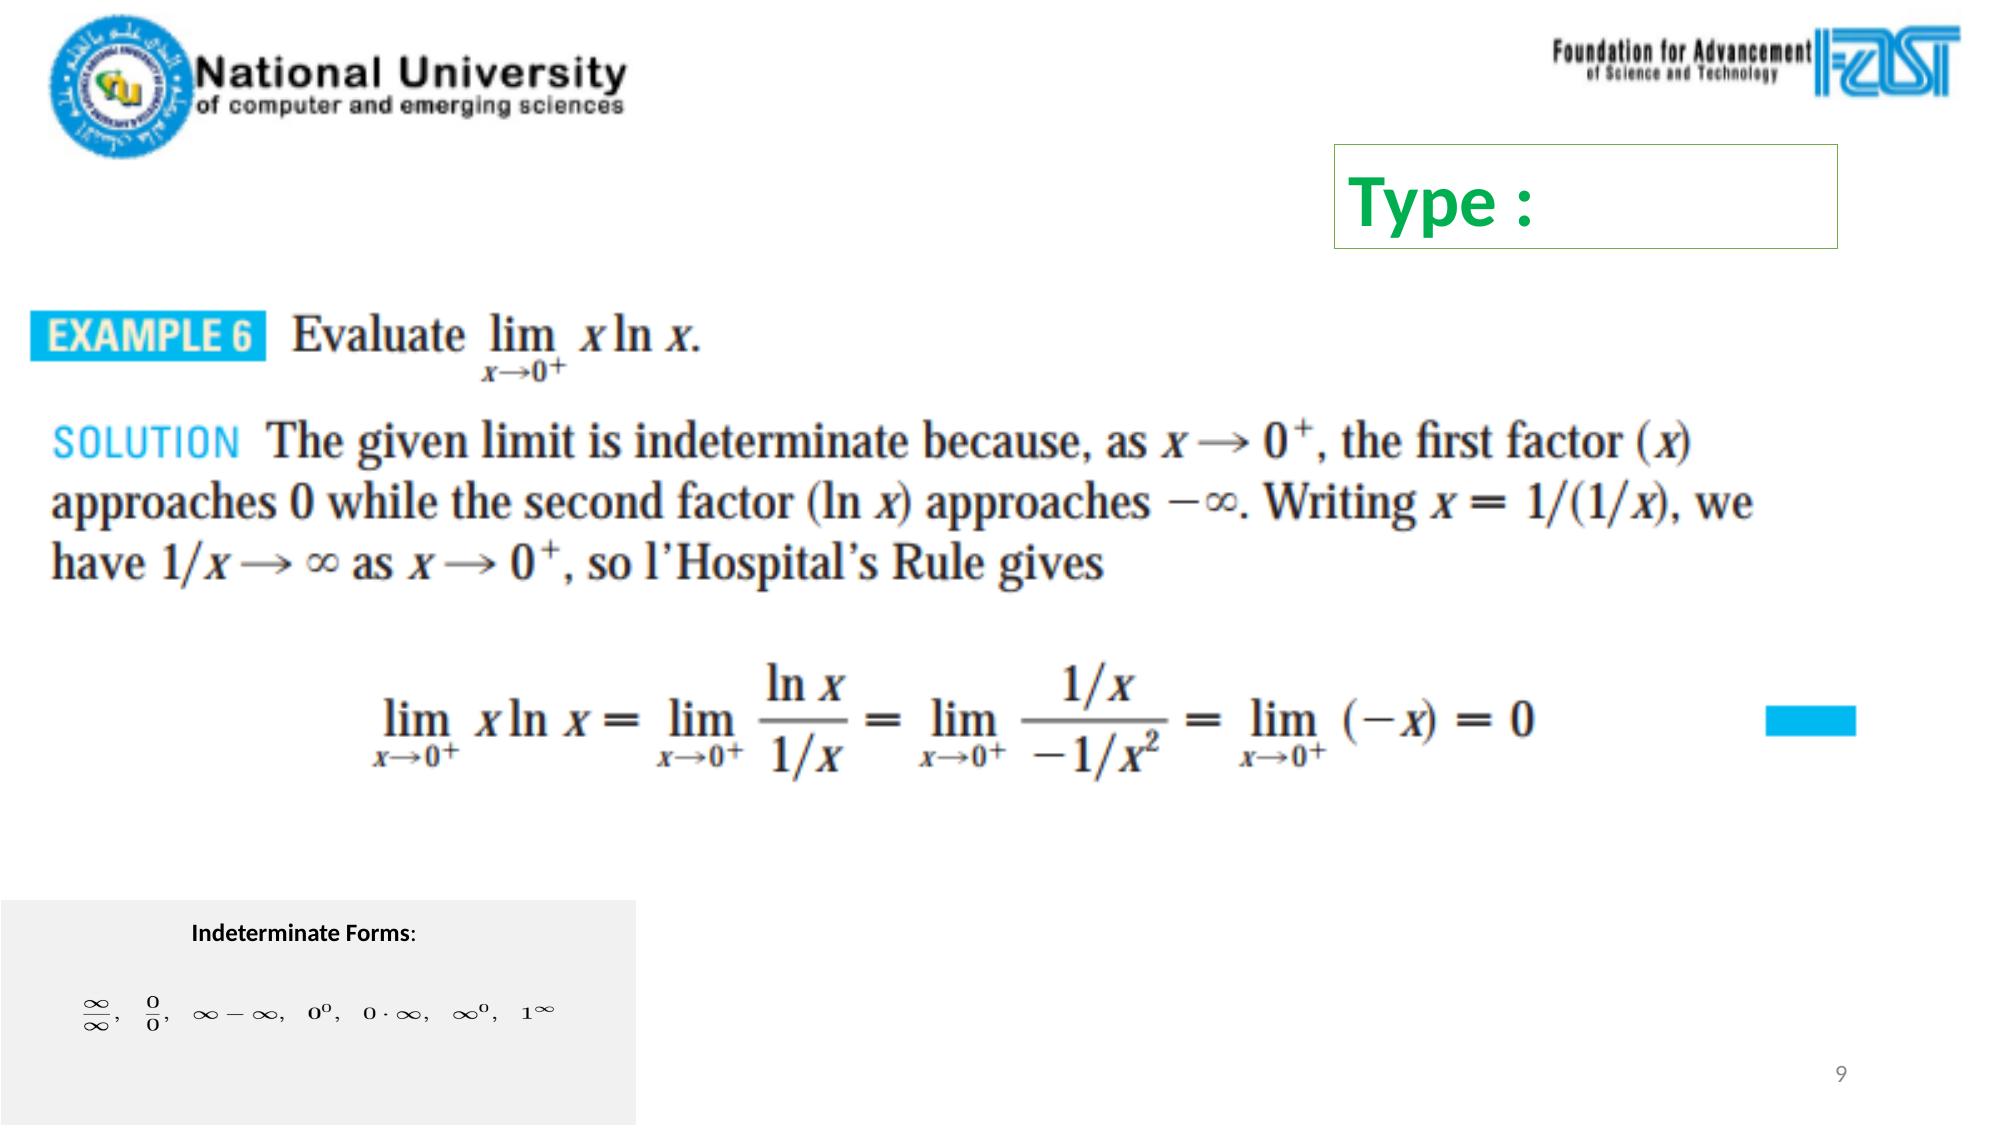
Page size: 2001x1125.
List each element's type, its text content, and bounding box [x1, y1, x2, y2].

picture [1, 0, 666, 171]
picture [1528, 0, 1995, 100]
slide_number 9 [1412, 1042, 1863, 1103]
picture [1, 281, 1907, 823]
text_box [1, 900, 636, 1125]
